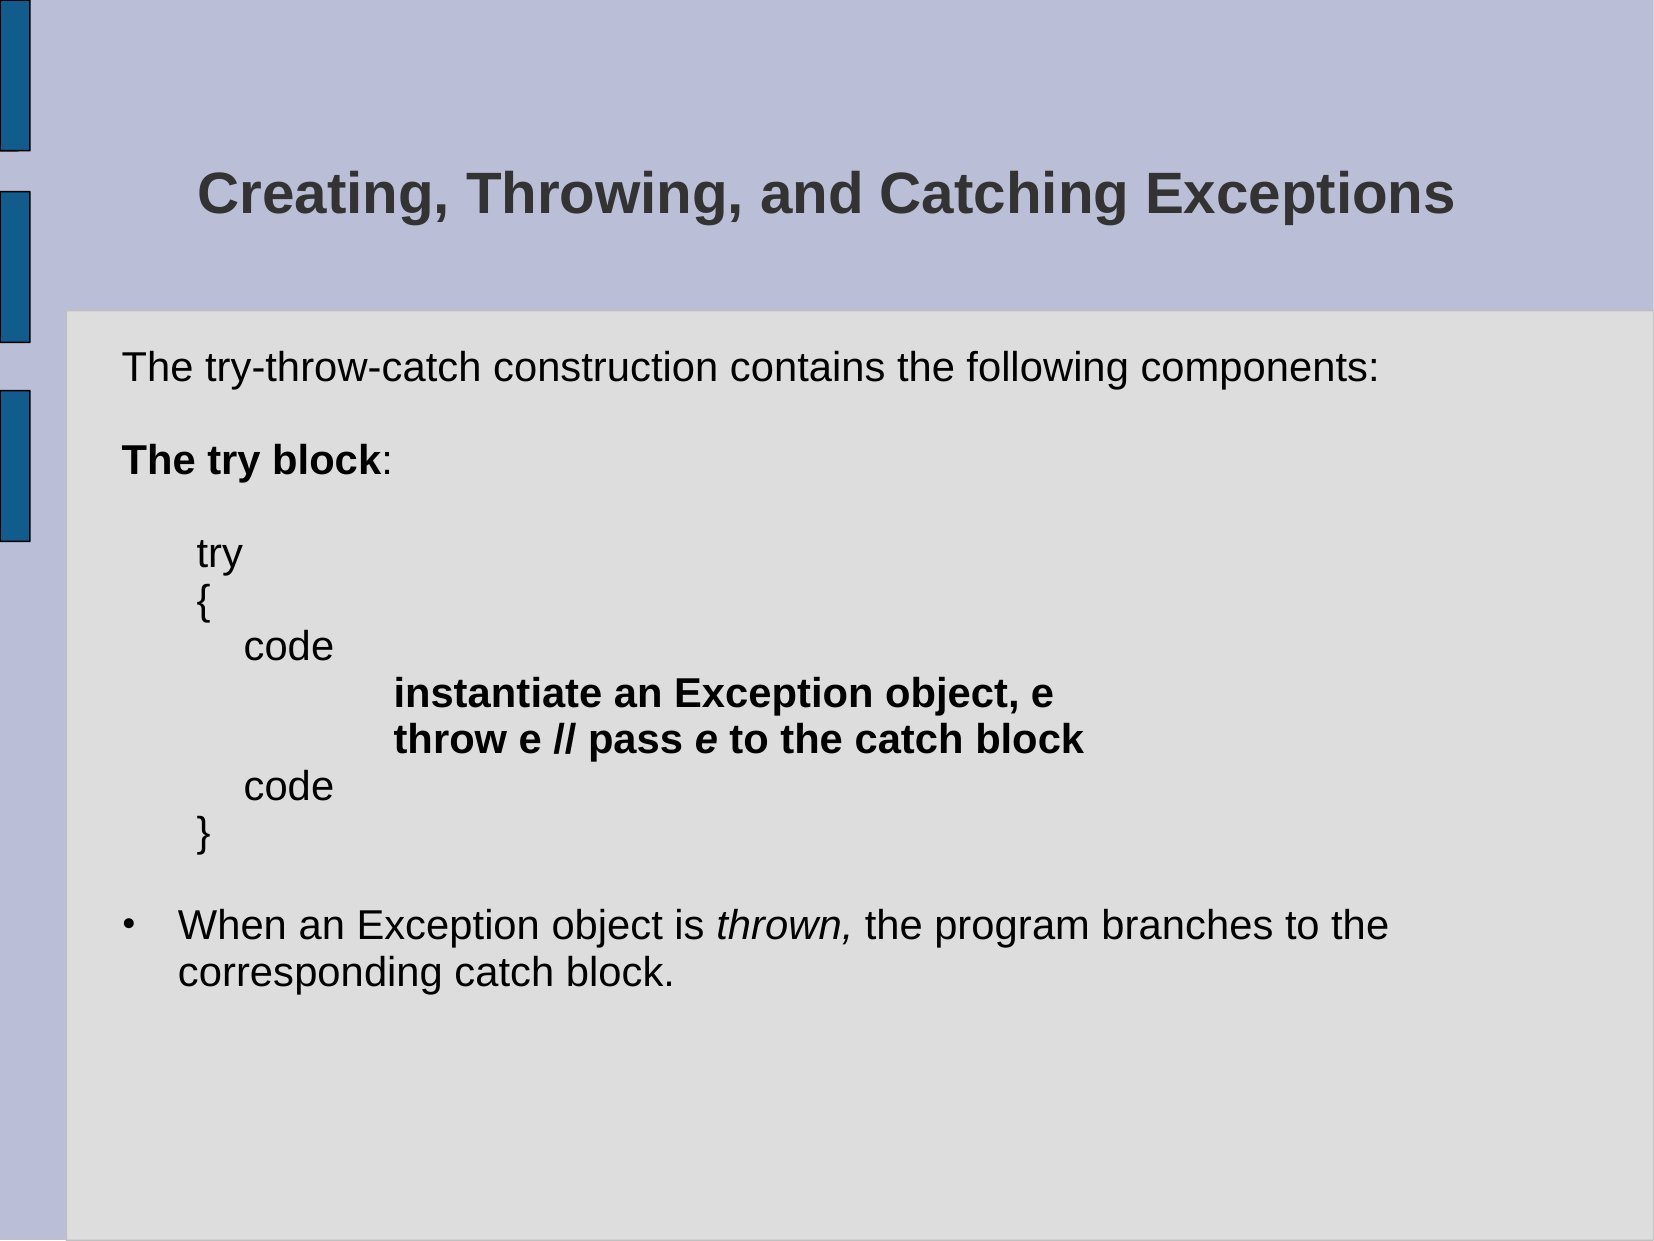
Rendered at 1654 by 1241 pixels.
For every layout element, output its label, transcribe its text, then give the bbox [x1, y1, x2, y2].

list The try-throw-catch construction contains the following components: The try block: try { code instantiate an Exception object, e throw e // pass e to the catch block code } When an Exception object is thrown, the program branches to the corresponding catch block. [121, 344, 1534, 1126]
title Creating, Throwing, and Catching Exceptions [121, 90, 1534, 298]
